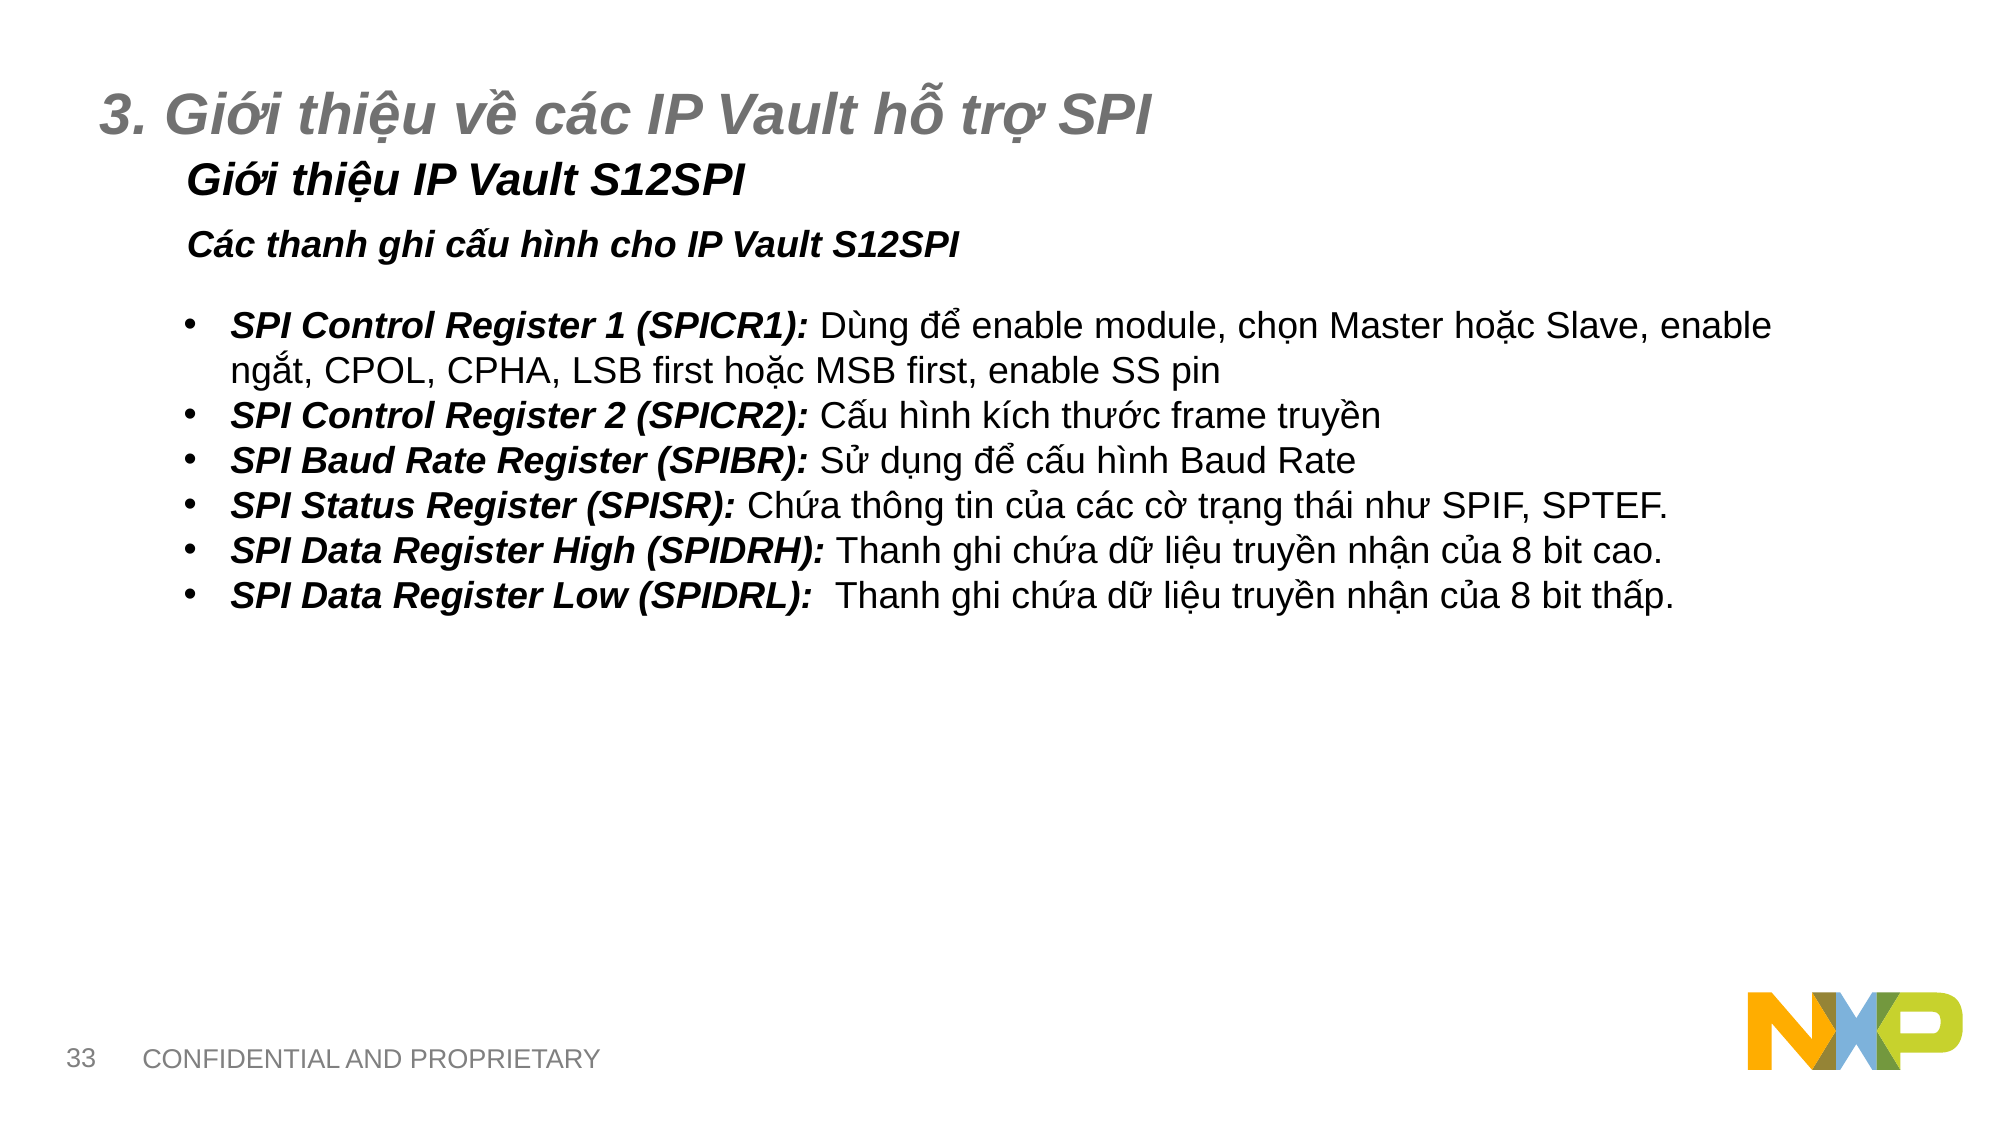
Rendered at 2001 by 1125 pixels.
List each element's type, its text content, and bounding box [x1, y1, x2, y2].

title 3. Giới thiệu về các IP Vault hỗ trợ SPI [84, 68, 1911, 161]
text_box Các thanh ghi cấu hình cho IP Vault S12SPI [172, 213, 976, 273]
text_box Giới thiệu IP Vault S12SPI [172, 142, 762, 213]
text_box SPI Control Register 1 (SPICR1): Dùng để enable module, chọn Master hoặc Slave, enable ngắt, CPOL, CPHA, LSB first hoặc MSB first, enable SS pin SPI Control Register 2 (SPICR2): Cấu hình kích thước frame truyền SPI Baud Rate Register (SPIBR): Sử dụng để cấu hình Baud Rate SPI Status Register (SPISR): Chứa thông tin của các cờ trạng thái như SPIF, SPTEF. SPI Data Register High (SPIDRH): Thanh ghi chứa dữ liệu truyền nhận của 8 bit cao. SPI Data Register Low (SPIDRL): Thanh ghi chứa dữ liệu truyền nhận của 8 bit thấp. [168, 294, 1864, 624]
